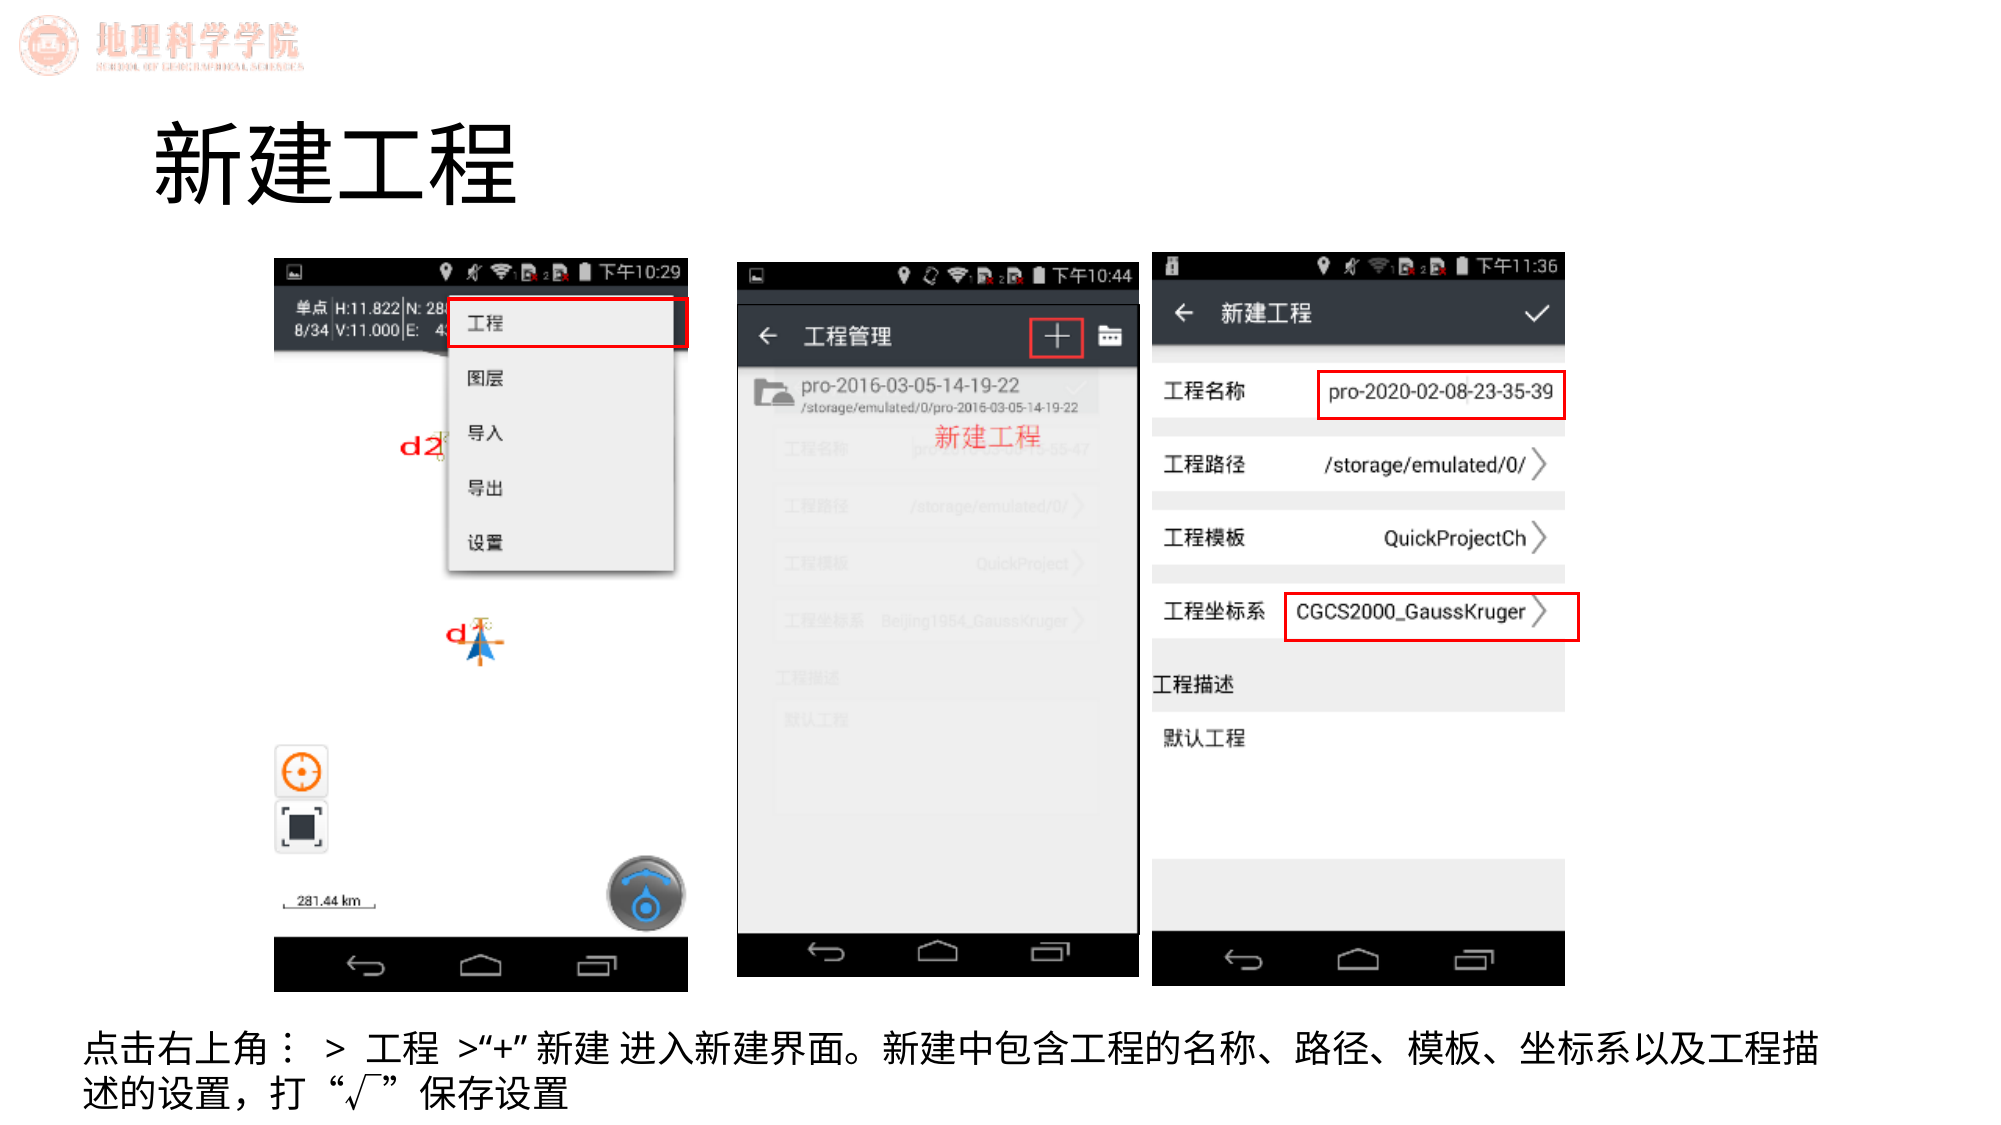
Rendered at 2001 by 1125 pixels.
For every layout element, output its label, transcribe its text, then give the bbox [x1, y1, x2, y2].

text_box 点击右上角︙ > 工程 >“+”新建 进入新建界面。新建中包含工程的名称、路径、模板、坐标系以及工程描述的设置，打“√”保存设置 [67, 1017, 1863, 1123]
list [737, 935, 1139, 977]
picture [274, 258, 688, 992]
picture [737, 304, 1139, 935]
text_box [1152, 252, 1579, 986]
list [737, 262, 1139, 304]
title 新建工程 [137, 59, 1863, 278]
